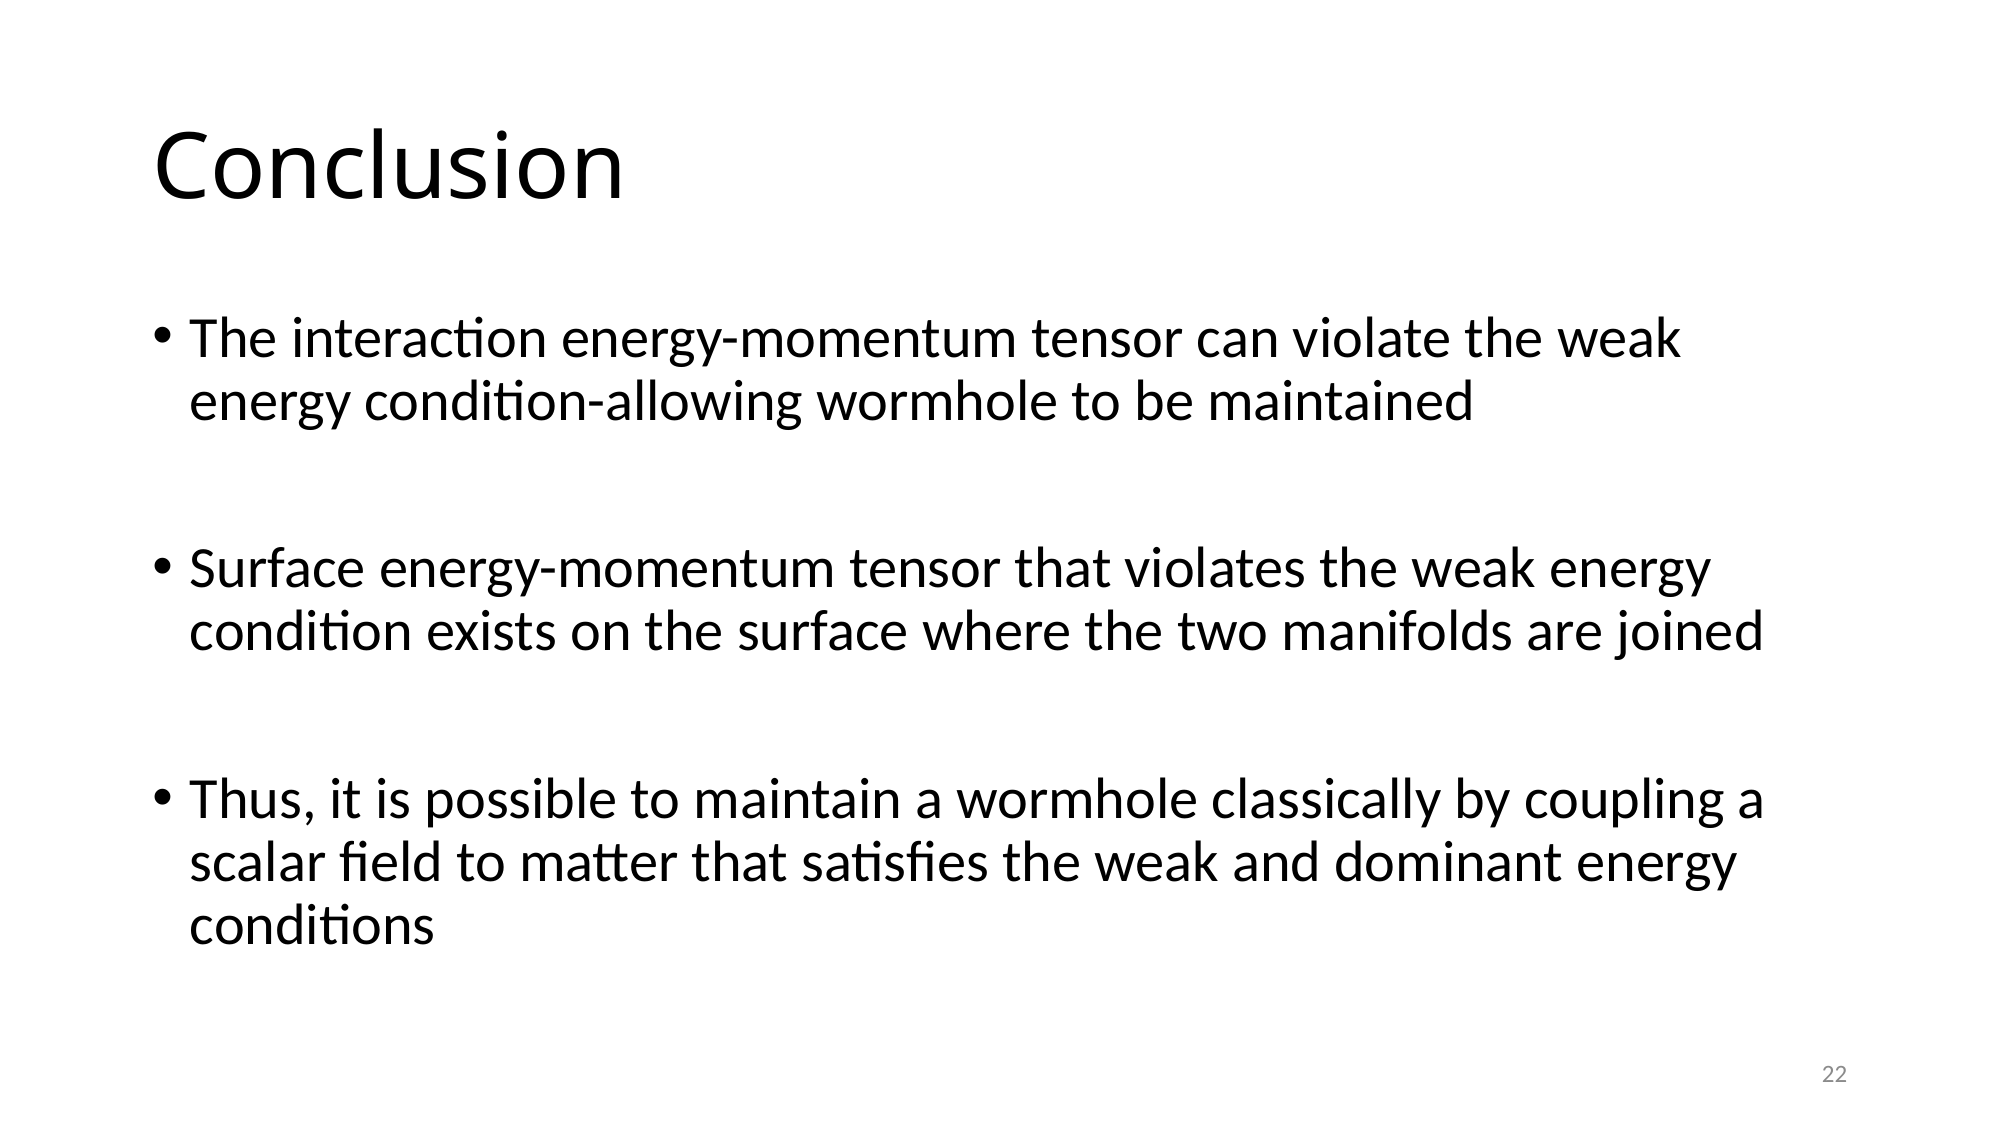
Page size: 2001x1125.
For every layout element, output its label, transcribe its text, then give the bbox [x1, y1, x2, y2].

list The interaction energy-momentum tensor can violate the weak energy condition-allowing wormhole to be maintained Surface energy-momentum tensor that violates the weak energy condition exists on the surface where the two manifolds are joined Thus, it is possible to maintain a wormhole classically by coupling a scalar field to matter that satisfies the weak and dominant energy conditions [137, 299, 1863, 1014]
title Conclusion [137, 59, 1863, 278]
slide_number 22 [1412, 1042, 1863, 1103]
